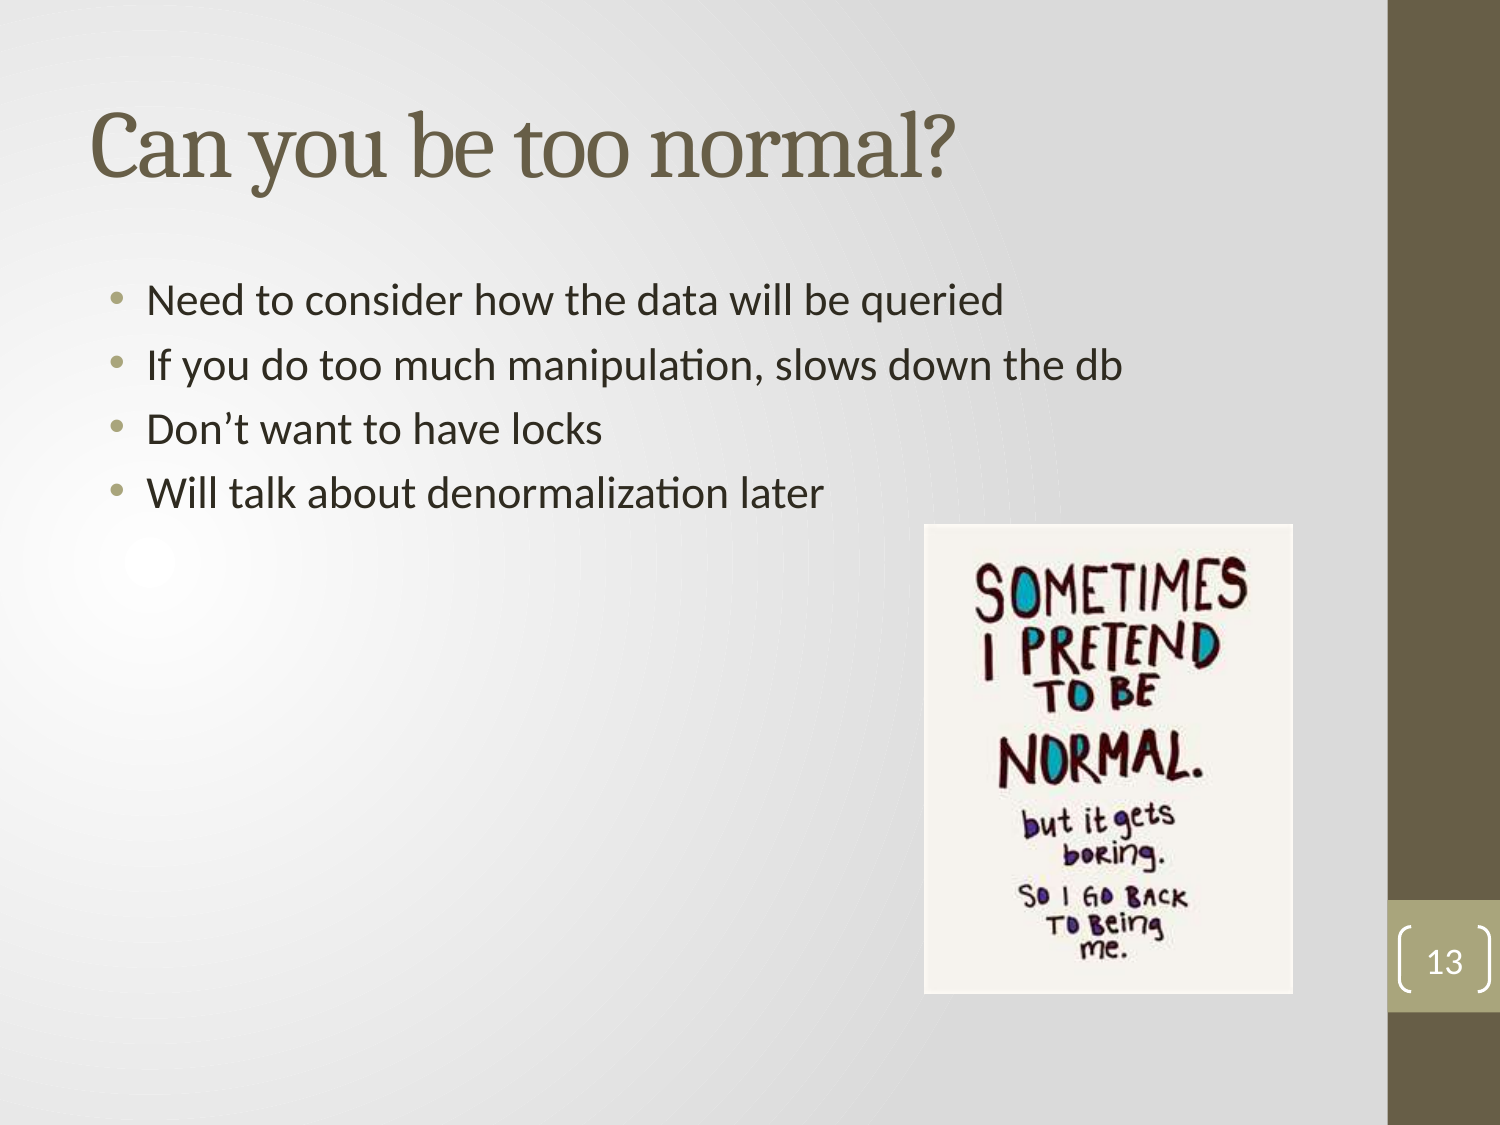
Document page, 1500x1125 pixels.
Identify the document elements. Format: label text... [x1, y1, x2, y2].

title Can you be too normal? [75, 45, 1325, 233]
list Need to consider how the data will be queried If you do too much manipulation, slows down the db Don’t want to have locks Will talk about denormalization later [75, 262, 1325, 1050]
slide_number 13 [1397, 925, 1492, 994]
picture [924, 524, 1293, 995]
